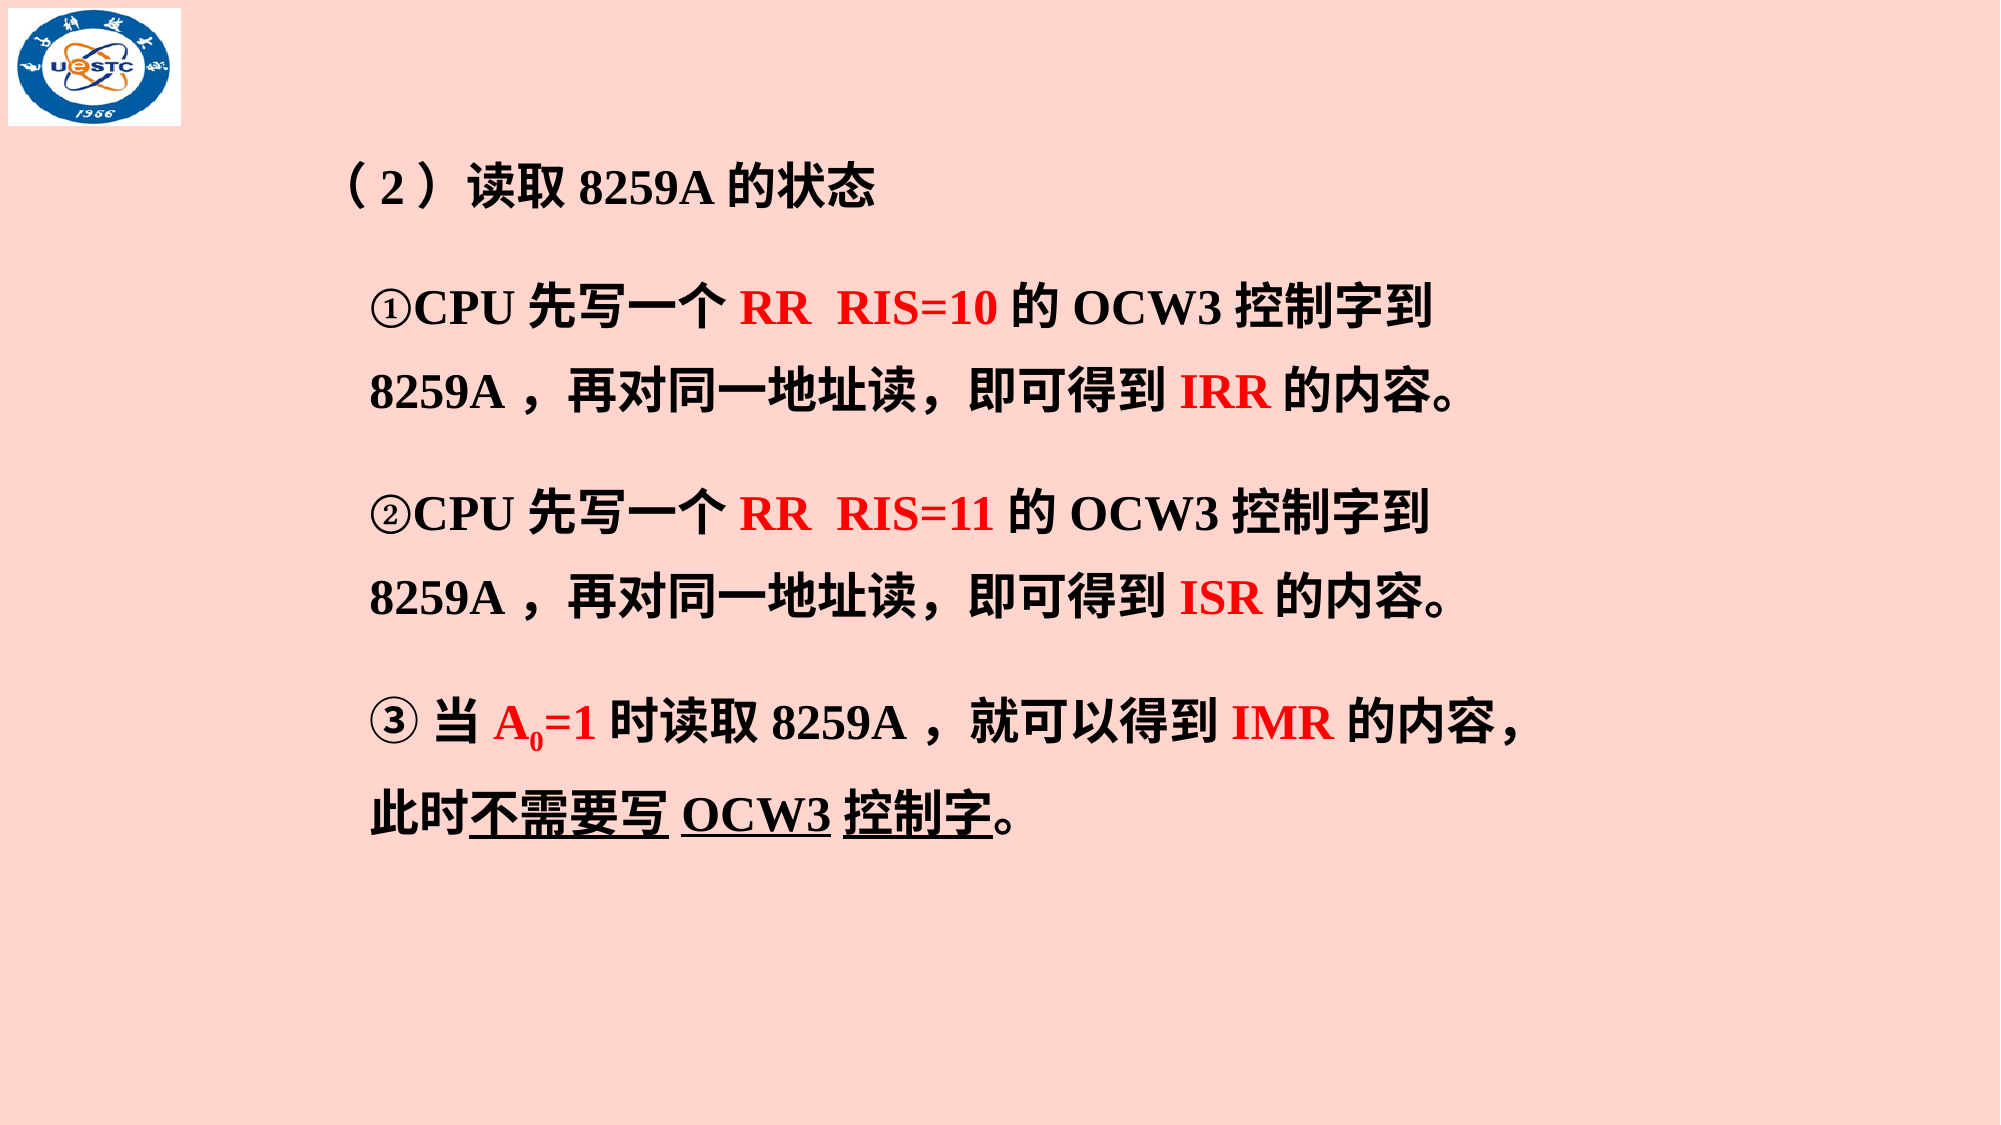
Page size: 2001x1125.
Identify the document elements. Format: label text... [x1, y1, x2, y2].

text_box ③当A0=1时读取8259A，就可以得到IMR的内容，此时不需要写OCW3控制字。 [354, 654, 1607, 849]
text_box （2）读取8259A的状态 [303, 122, 1556, 222]
picture [8, 8, 181, 126]
text_box ②CPU先写一个RR RIS=11的OCW3控制字到8259A，再对同一地址读，即可得到ISR的内容。 [354, 449, 1607, 632]
text_box ①CPU先写一个RR RIS=10的OCW3控制字到8259A，再对同一地址读，即可得到IRR的内容。 [354, 243, 1607, 427]
